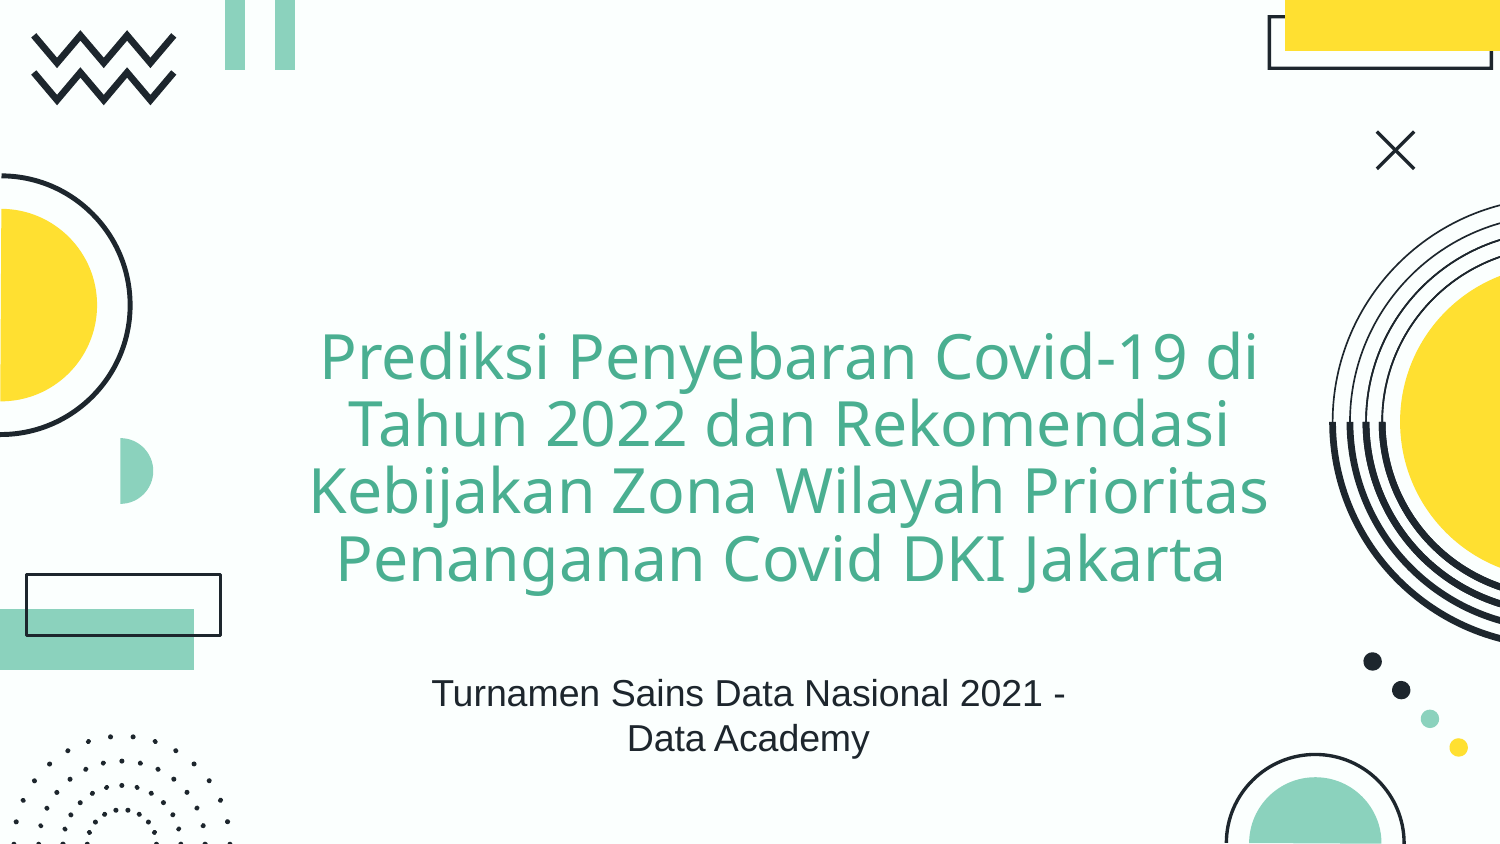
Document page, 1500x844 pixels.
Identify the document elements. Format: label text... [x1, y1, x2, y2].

title Prediksi Penyebaran Covid-19 di Tahun 2022 dan Rekomendasi Kebijakan Zona Wilayah Prioritas Penanganan Covid DKI Jakarta [253, 317, 1327, 610]
subtitle Turnamen Sains Data Nasional 2021 - Data Academy [372, 653, 1125, 734]
